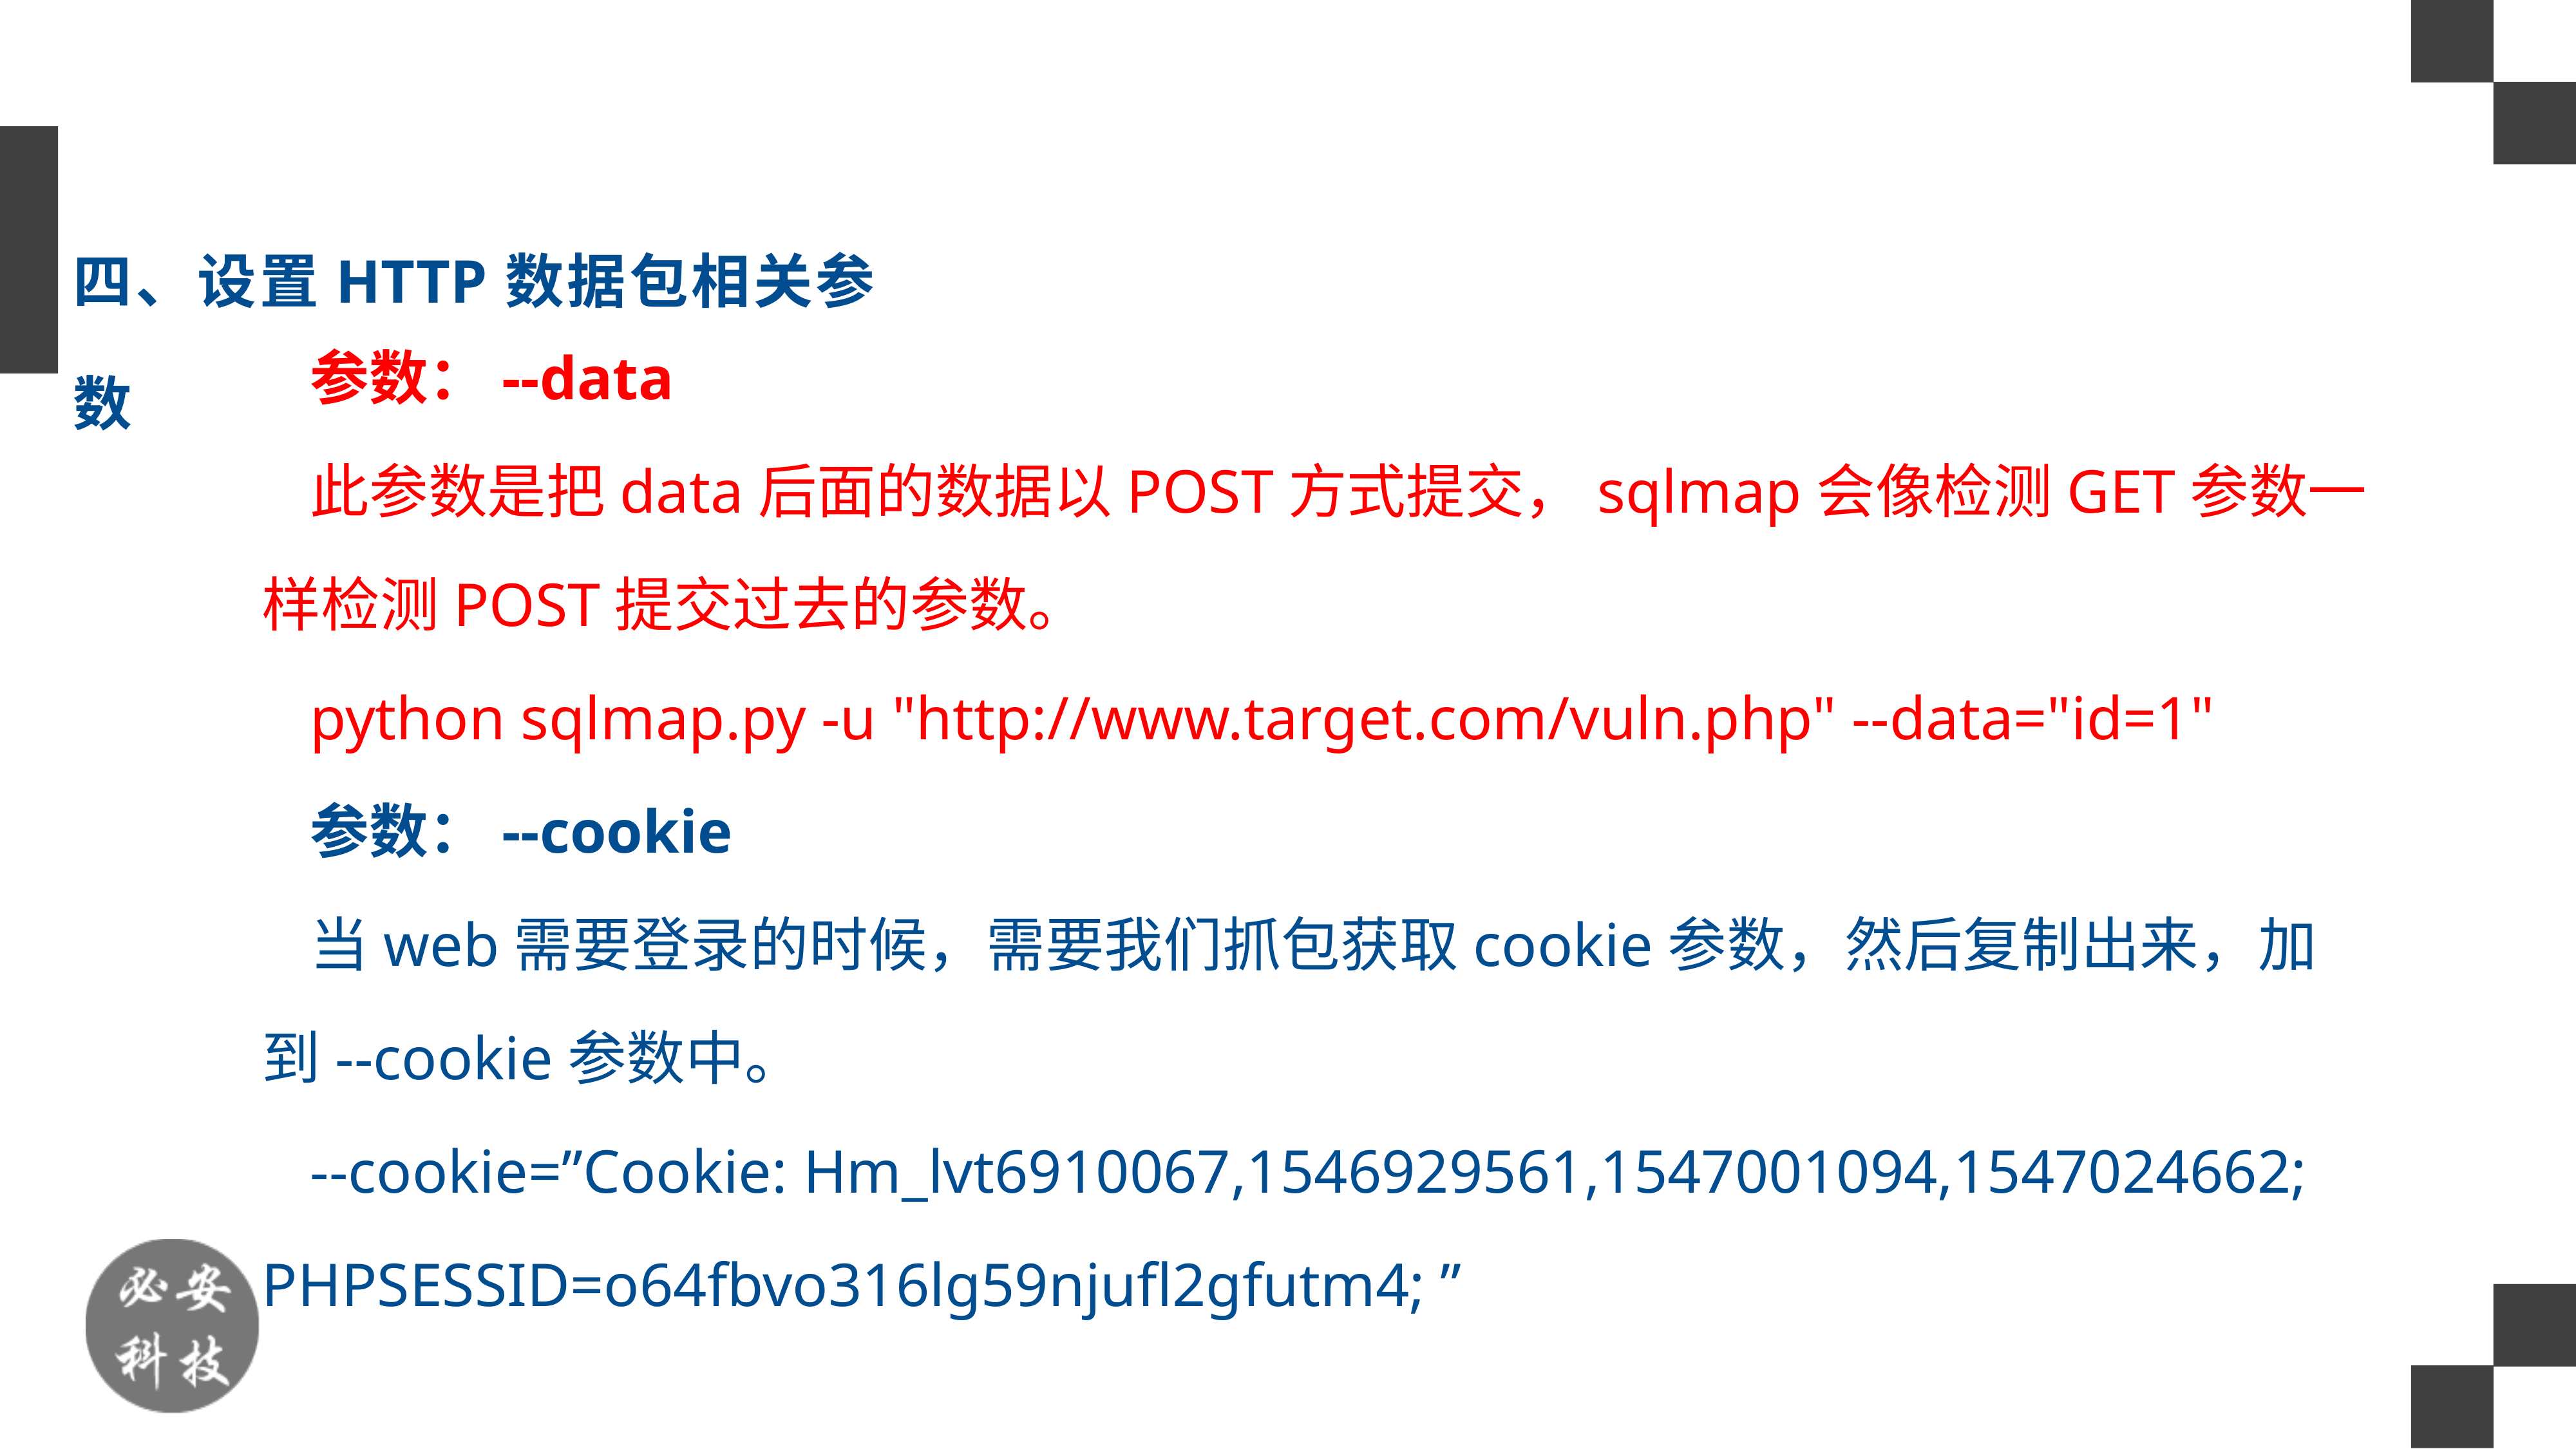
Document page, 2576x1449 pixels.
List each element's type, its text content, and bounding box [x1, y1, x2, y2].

text_box 参数：--data 此参数是把data后面的数据以POST方式提交，sqlmap会像检测GET参数一样检测POST提交过去的参数。 python sqlmap.py -u "http://www.target.com/vuln.php" --data="id=1" 参数：--cookie 当web需要登录的时候，需要我们抓包获取cookie参数，然后复制出来，加到--cookie参数中。 --cookie=”Cookie: Hm_lvt6910067,1546929561,1547001094,1547024662; PHPSESSID=o64fbvo316lg59njufl2gfutm4; ” [256, 292, 2406, 1323]
picture [86, 1239, 261, 1415]
text_box 四、设置HTTP数据包相关参数 [63, 187, 885, 319]
